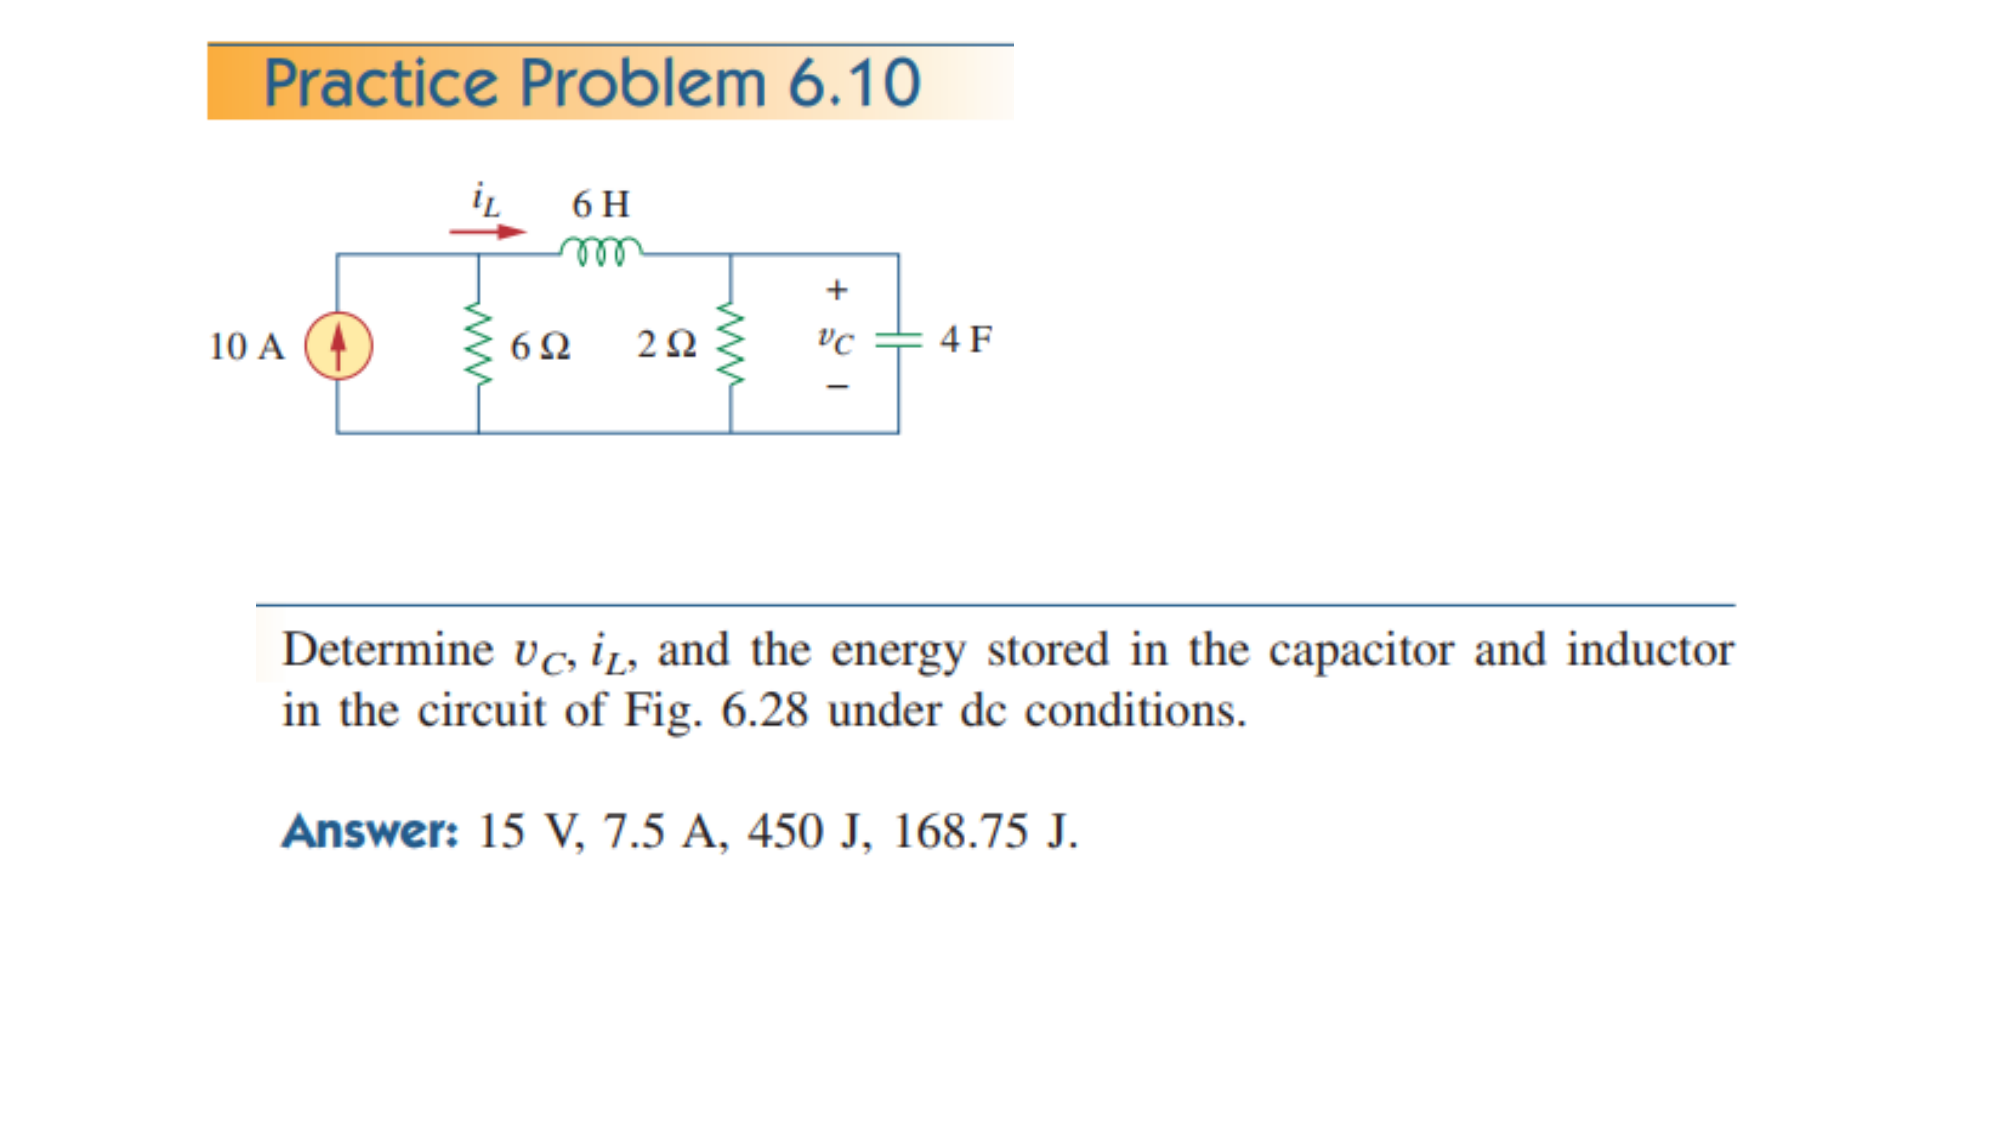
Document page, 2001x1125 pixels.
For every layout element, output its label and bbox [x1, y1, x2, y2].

picture [137, 9, 1014, 457]
picture [256, 588, 1771, 882]
